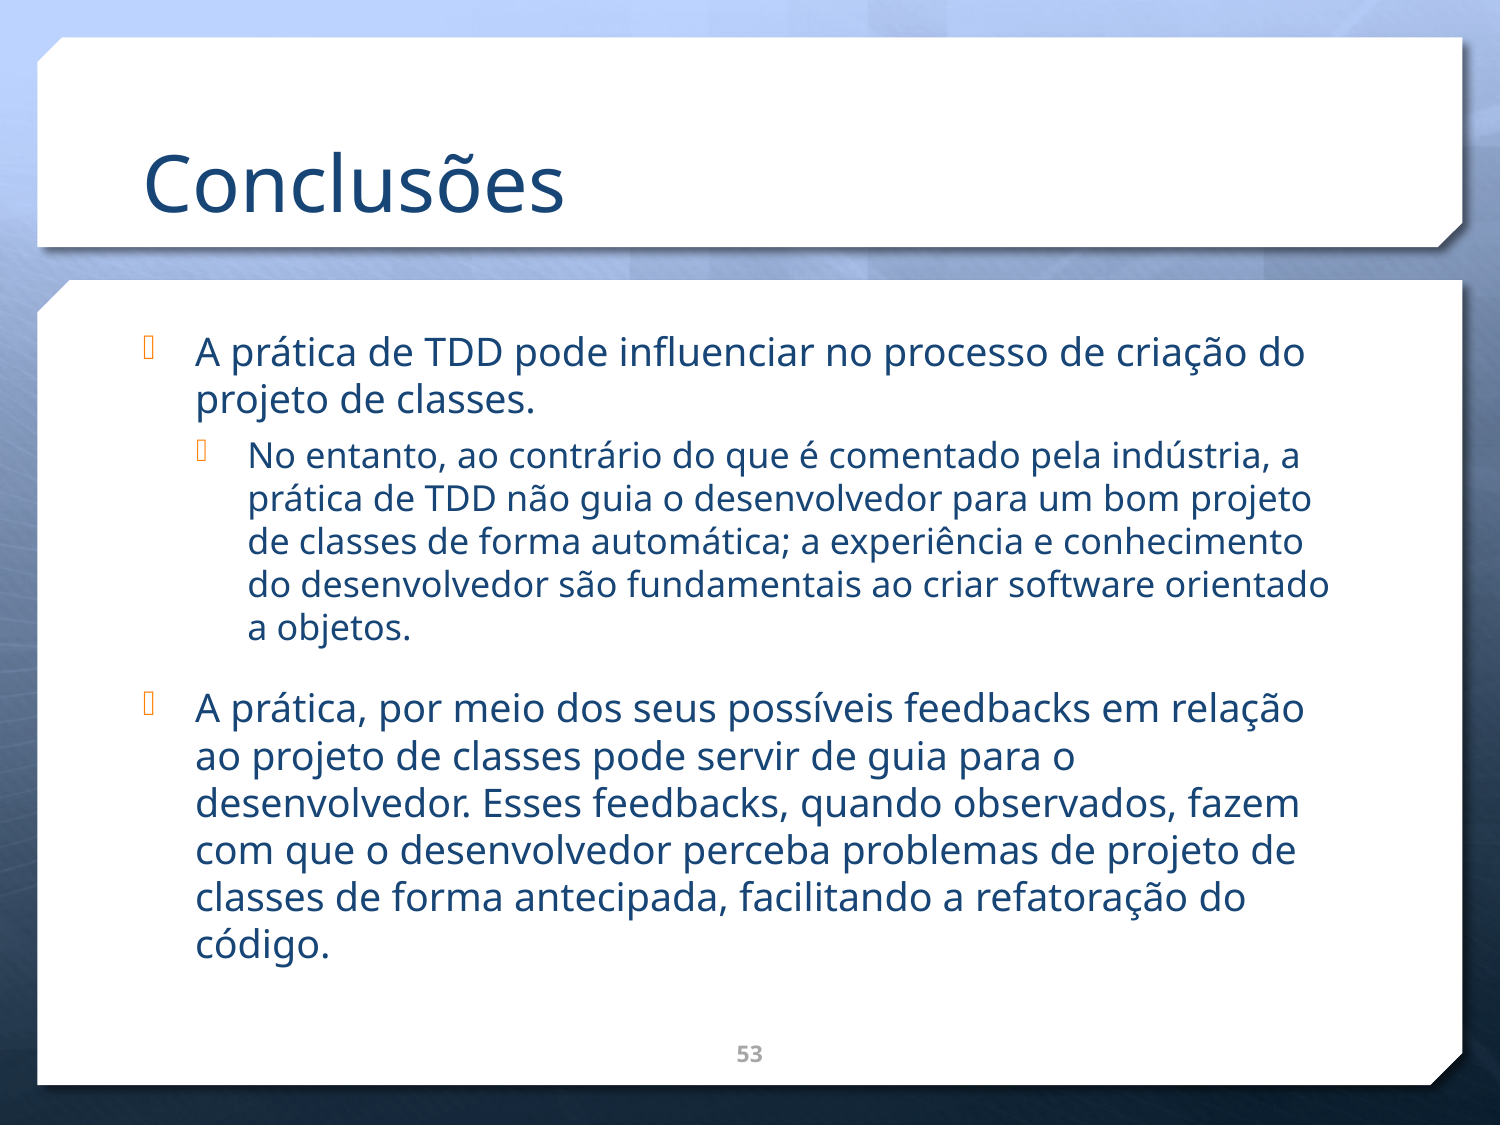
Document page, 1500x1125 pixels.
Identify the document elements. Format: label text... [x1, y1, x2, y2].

slide_number 53 [706, 1025, 794, 1085]
title Conclusões [127, 48, 1372, 236]
list A prática de TDD pode influenciar no processo de criação do projeto de classes. No entanto, ao contrário do que é comentado pela indústria, a prática de TDD não guia o desenvolvedor para um bom projeto de classes de forma automática; a experiência e conhecimento do desenvolvedor são fundamentais ao criar software orientado a objetos. A prática, por meio dos seus possíveis feedbacks em relação ao projeto de classes pode servir de guia para o desenvolvedor. Esses feedbacks, quando observados, fazem com que o desenvolvedor perceba problemas de projeto de classes de forma antecipada, facilitando a refatoração do código. [127, 319, 1372, 978]
